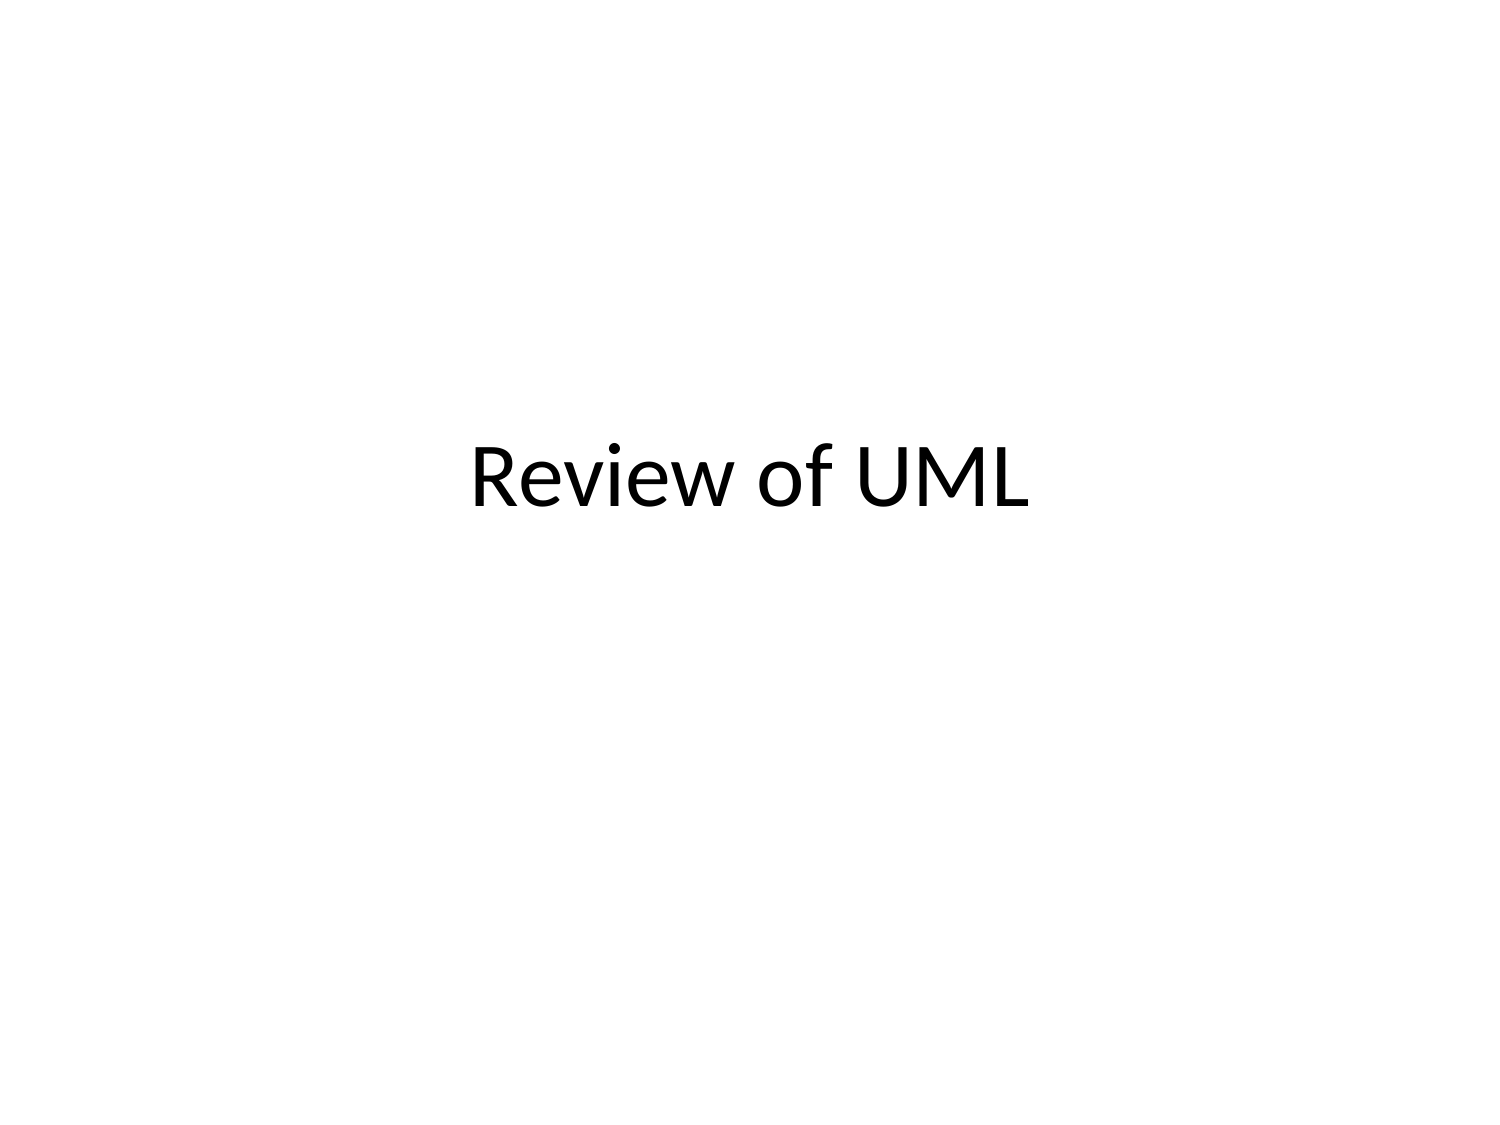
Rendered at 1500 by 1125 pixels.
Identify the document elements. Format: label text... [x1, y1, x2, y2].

title Review of UML [112, 349, 1388, 591]
